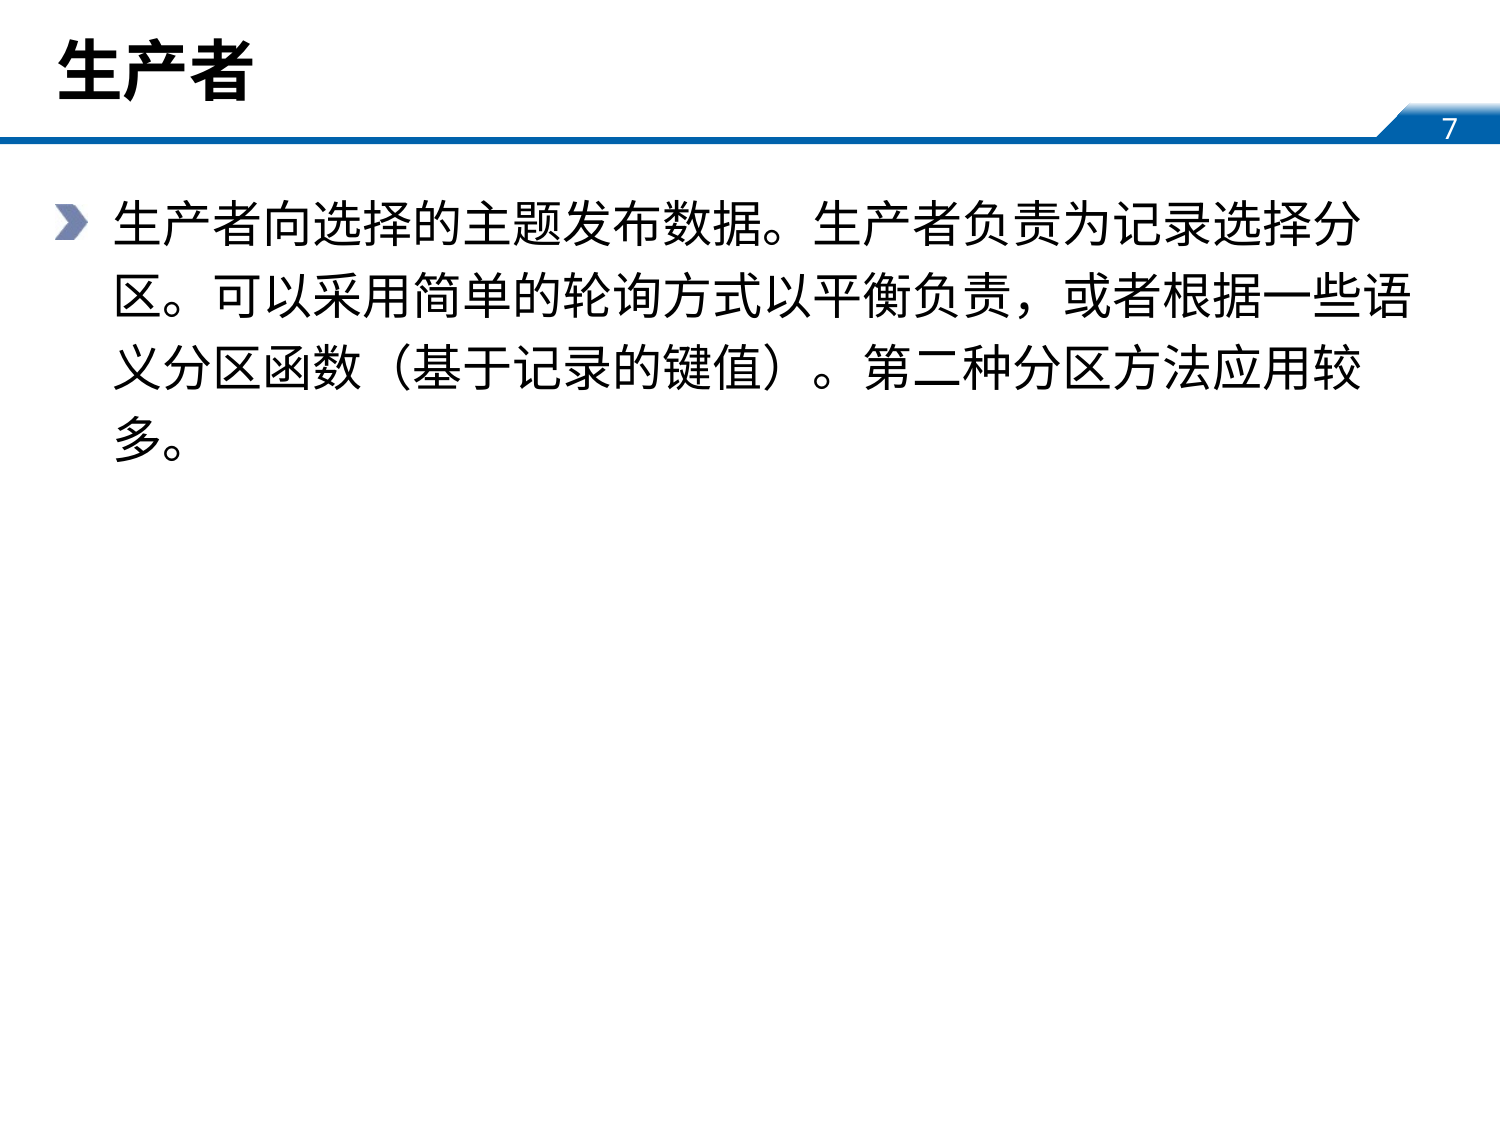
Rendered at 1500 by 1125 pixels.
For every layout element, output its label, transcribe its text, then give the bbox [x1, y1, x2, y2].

list 生产者向选择的主题发布数据。生产者负责为记录选择分区。可以采用简单的轮询方式以平衡负责，或者根据一些语义分区函数（基于记录的键值）。第二种分区方法应用较多。 [41, 172, 1459, 1000]
picture [55, 204, 88, 240]
title 生产者 [41, 0, 1459, 138]
